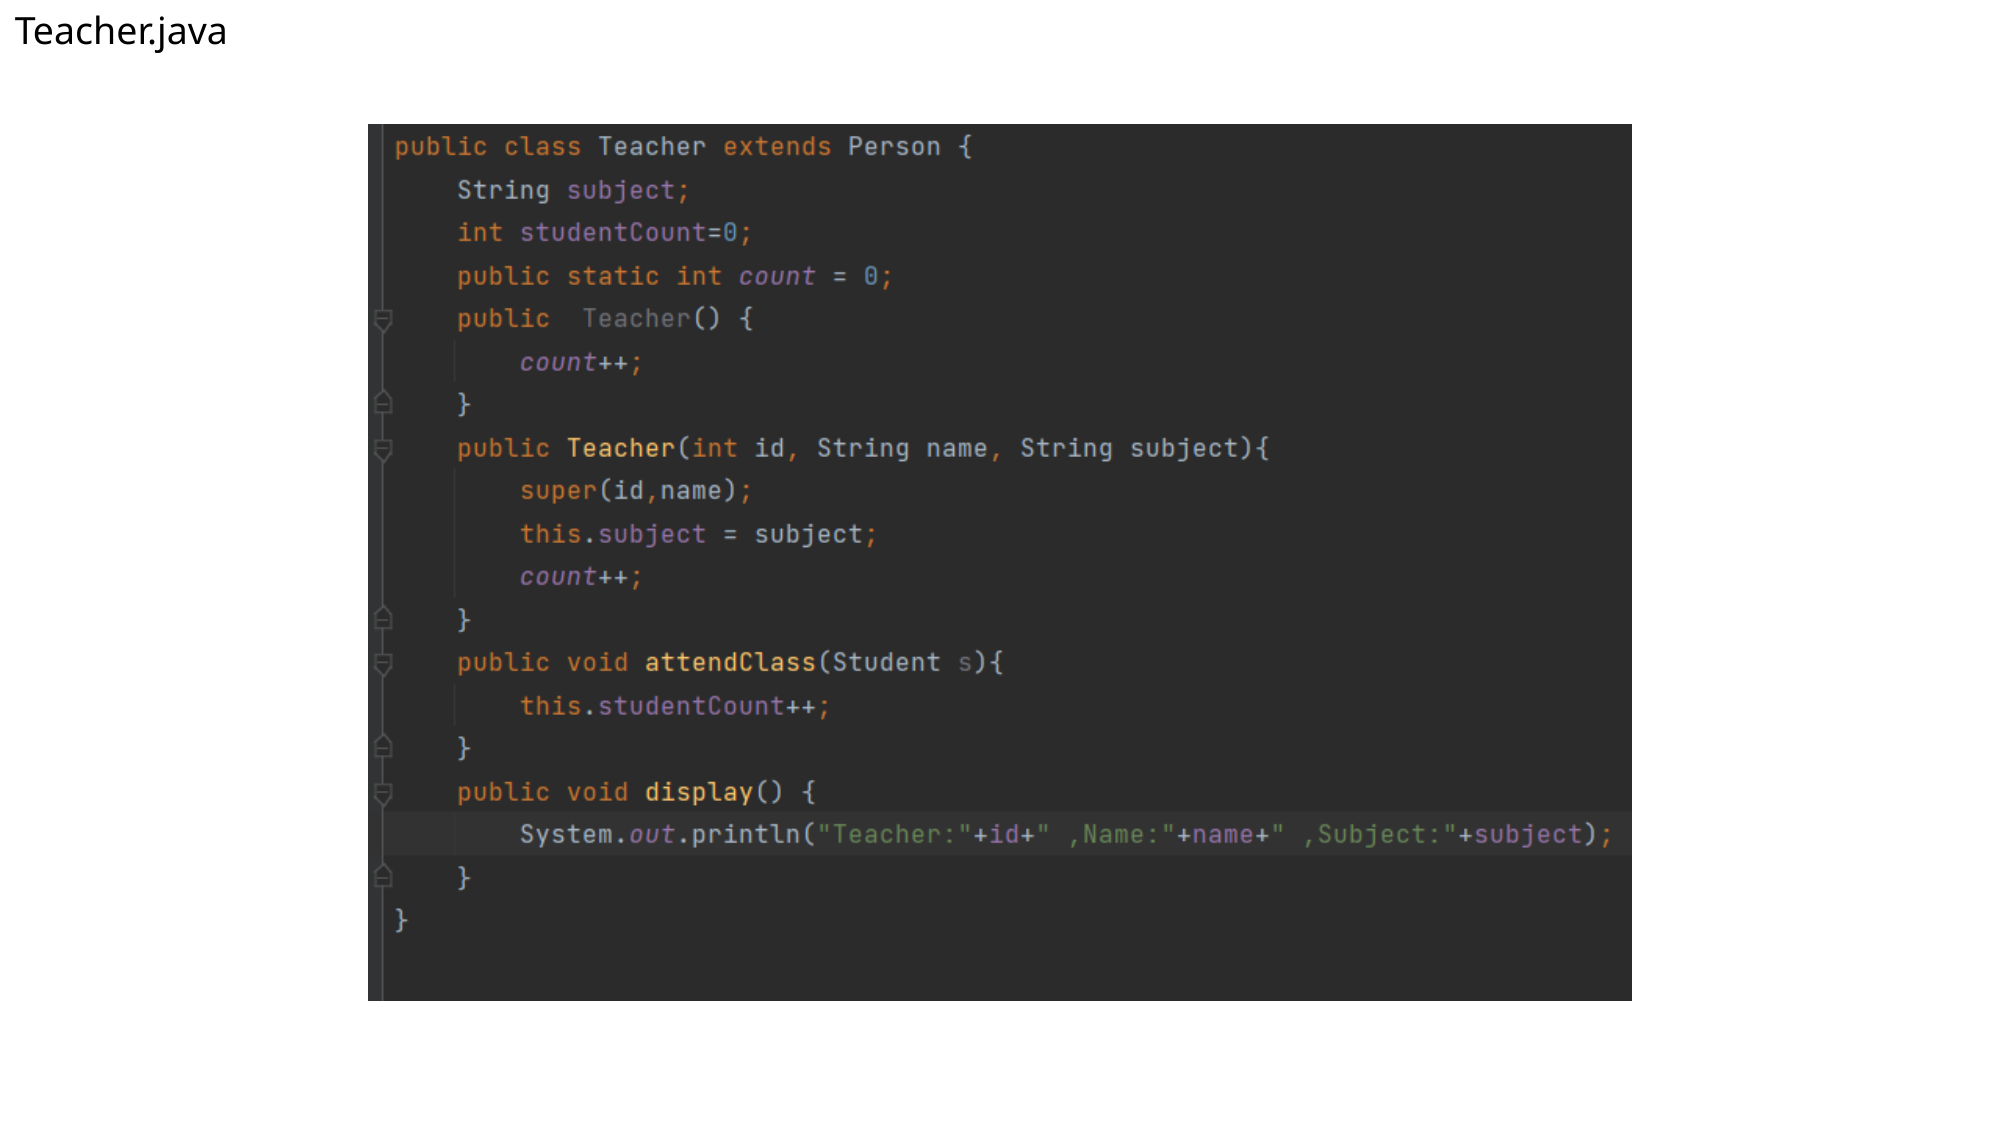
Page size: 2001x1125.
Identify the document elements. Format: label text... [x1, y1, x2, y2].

picture [368, 124, 1632, 1001]
text_box Teacher.java [0, 0, 464, 60]
